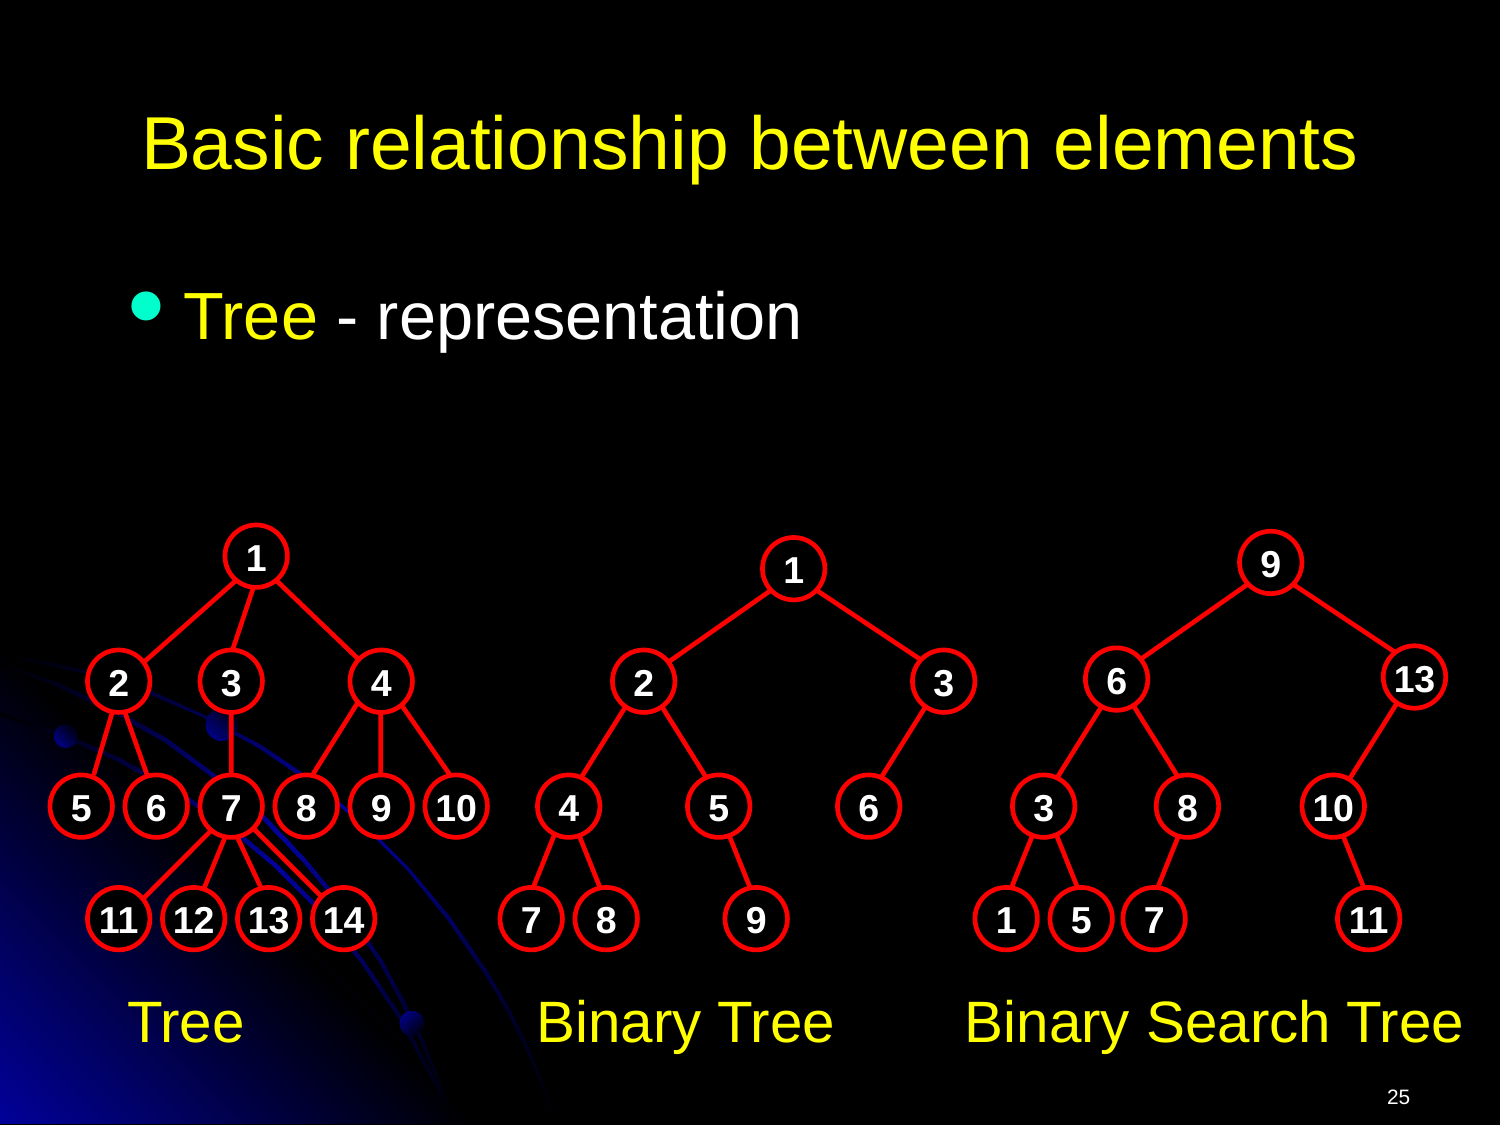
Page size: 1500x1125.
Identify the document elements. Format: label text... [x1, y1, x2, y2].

text_box 8 [574, 887, 638, 950]
text_box 11 [1337, 887, 1400, 950]
text_box 5 [687, 774, 750, 838]
text_box 3 [199, 649, 263, 713]
text_box 7 [499, 887, 563, 950]
text_box 1 [762, 537, 825, 600]
text_box 2 [87, 649, 150, 713]
text_box 5 [1049, 887, 1113, 950]
text_box 8 [274, 774, 338, 838]
text_box 7 [1122, 887, 1186, 950]
text_box 4 [349, 649, 413, 713]
text_box 2 [612, 649, 675, 713]
text_box 1 [224, 524, 288, 588]
list Tree - representation [112, 265, 1388, 941]
text_box 6 [1085, 647, 1148, 711]
text_box 11 [87, 887, 150, 950]
text_box 12 [162, 887, 225, 950]
text_box 13 [237, 887, 300, 950]
text_box 13 [1383, 645, 1446, 709]
text_box 9 [724, 887, 788, 950]
text_box 14 [312, 887, 375, 950]
text_box 10 [1302, 774, 1365, 838]
text_box 4 [537, 774, 600, 838]
text_box 3 [1012, 774, 1075, 838]
text_box 6 [124, 774, 188, 838]
text_box 5 [49, 774, 113, 838]
text_box 8 [1156, 774, 1219, 838]
text_box 9 [1239, 531, 1302, 594]
text_box 1 [974, 887, 1038, 950]
text_box 7 [199, 774, 263, 838]
text_box 6 [837, 774, 900, 838]
text_box 10 [424, 774, 488, 838]
text_box 3 [912, 649, 975, 713]
title Basic relationship between elements [75, 45, 1425, 233]
text_box 9 [349, 774, 413, 838]
text_box Tree Binary Tree Binary Search Tree [108, 975, 1486, 1064]
slide_number 25 [1074, 1064, 1425, 1125]
